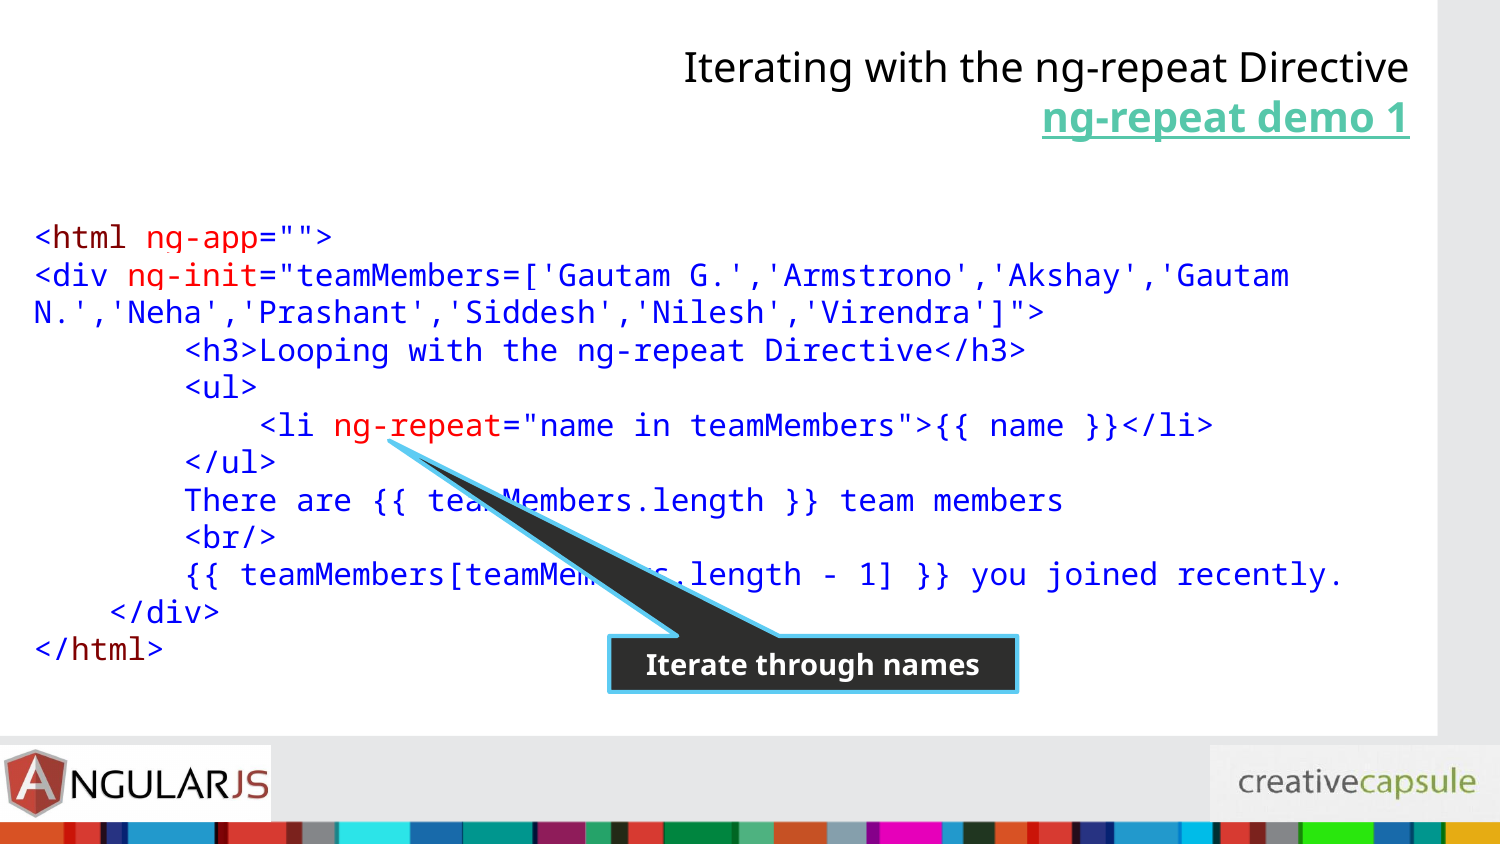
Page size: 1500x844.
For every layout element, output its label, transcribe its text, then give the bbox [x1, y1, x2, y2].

picture [0, 0, 1500, 844]
text_box <html ng-app=""> <div ng-init="teamMembers=['Gautam G.','Armstrono','Akshay','Gautam N.','Neha','Prashant','Siddesh','Nilesh','Virendra']"> <h3>Looping with the ng-repeat Directive</h3> <ul> <li ng-repeat="name in teamMembers">{{ name }}</li> </ul> There are {{ teamMembers.length }} team members <br/> {{ teamMembers[teamMembers.length - 1] }} you joined recently. </div> </html> [18, 210, 1425, 712]
title Iterating with the ng-repeat Directive ng-repeat demo 1 [585, 33, 1425, 149]
text_box Iterate through names [387, 438, 1020, 694]
